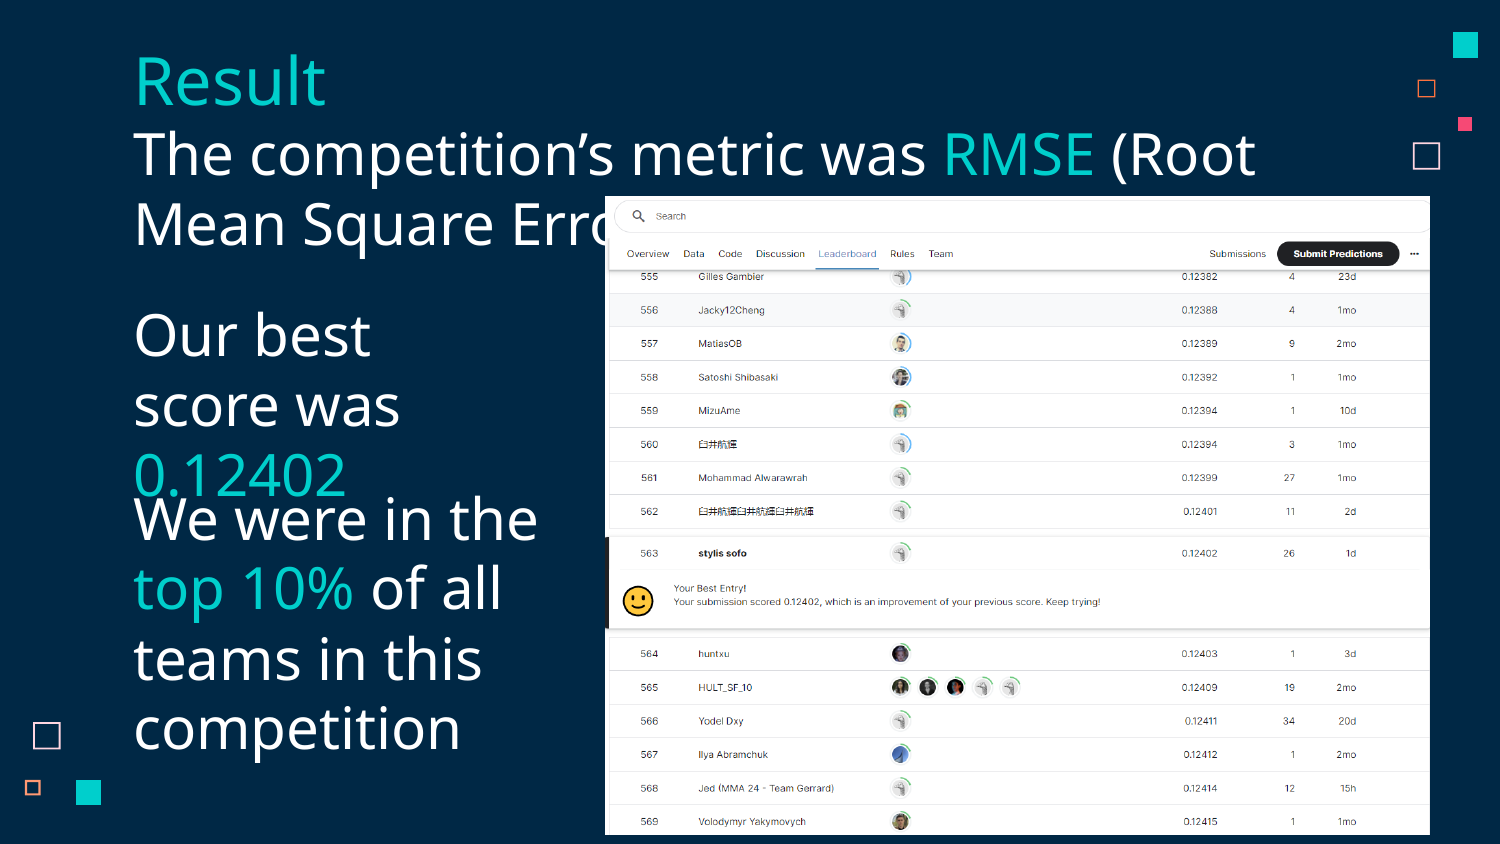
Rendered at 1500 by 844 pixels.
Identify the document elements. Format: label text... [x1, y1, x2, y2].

text_box Our best score was 0.12402 [118, 282, 548, 466]
picture [604, 195, 1430, 835]
text_box We were in the top 10% of all teams in this competition [118, 466, 568, 786]
text_box The competition’s metric was RMSE (Root Mean Square Error) [118, 102, 1382, 376]
title Result [118, 24, 1382, 102]
